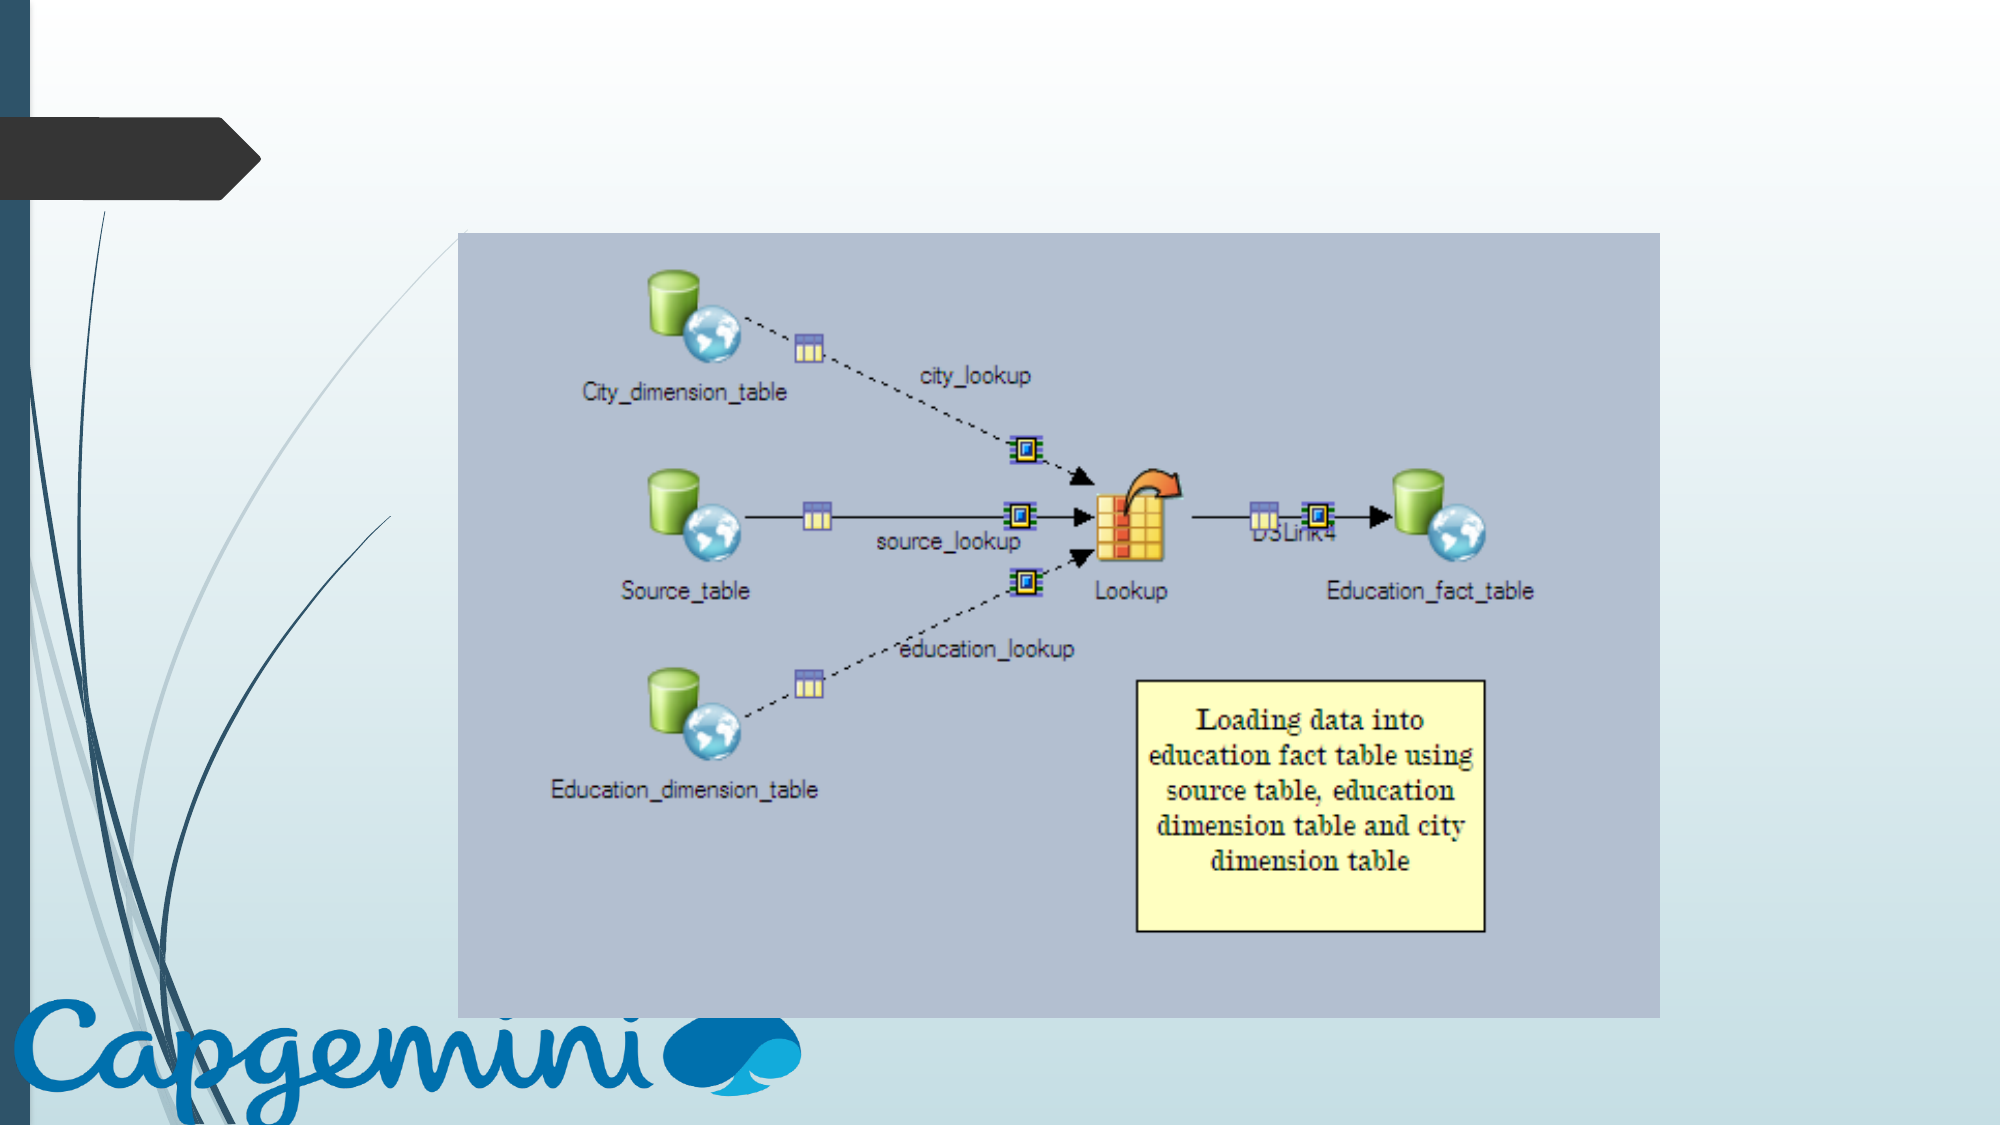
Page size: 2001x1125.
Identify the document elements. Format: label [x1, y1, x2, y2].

picture [8, 233, 1660, 1125]
